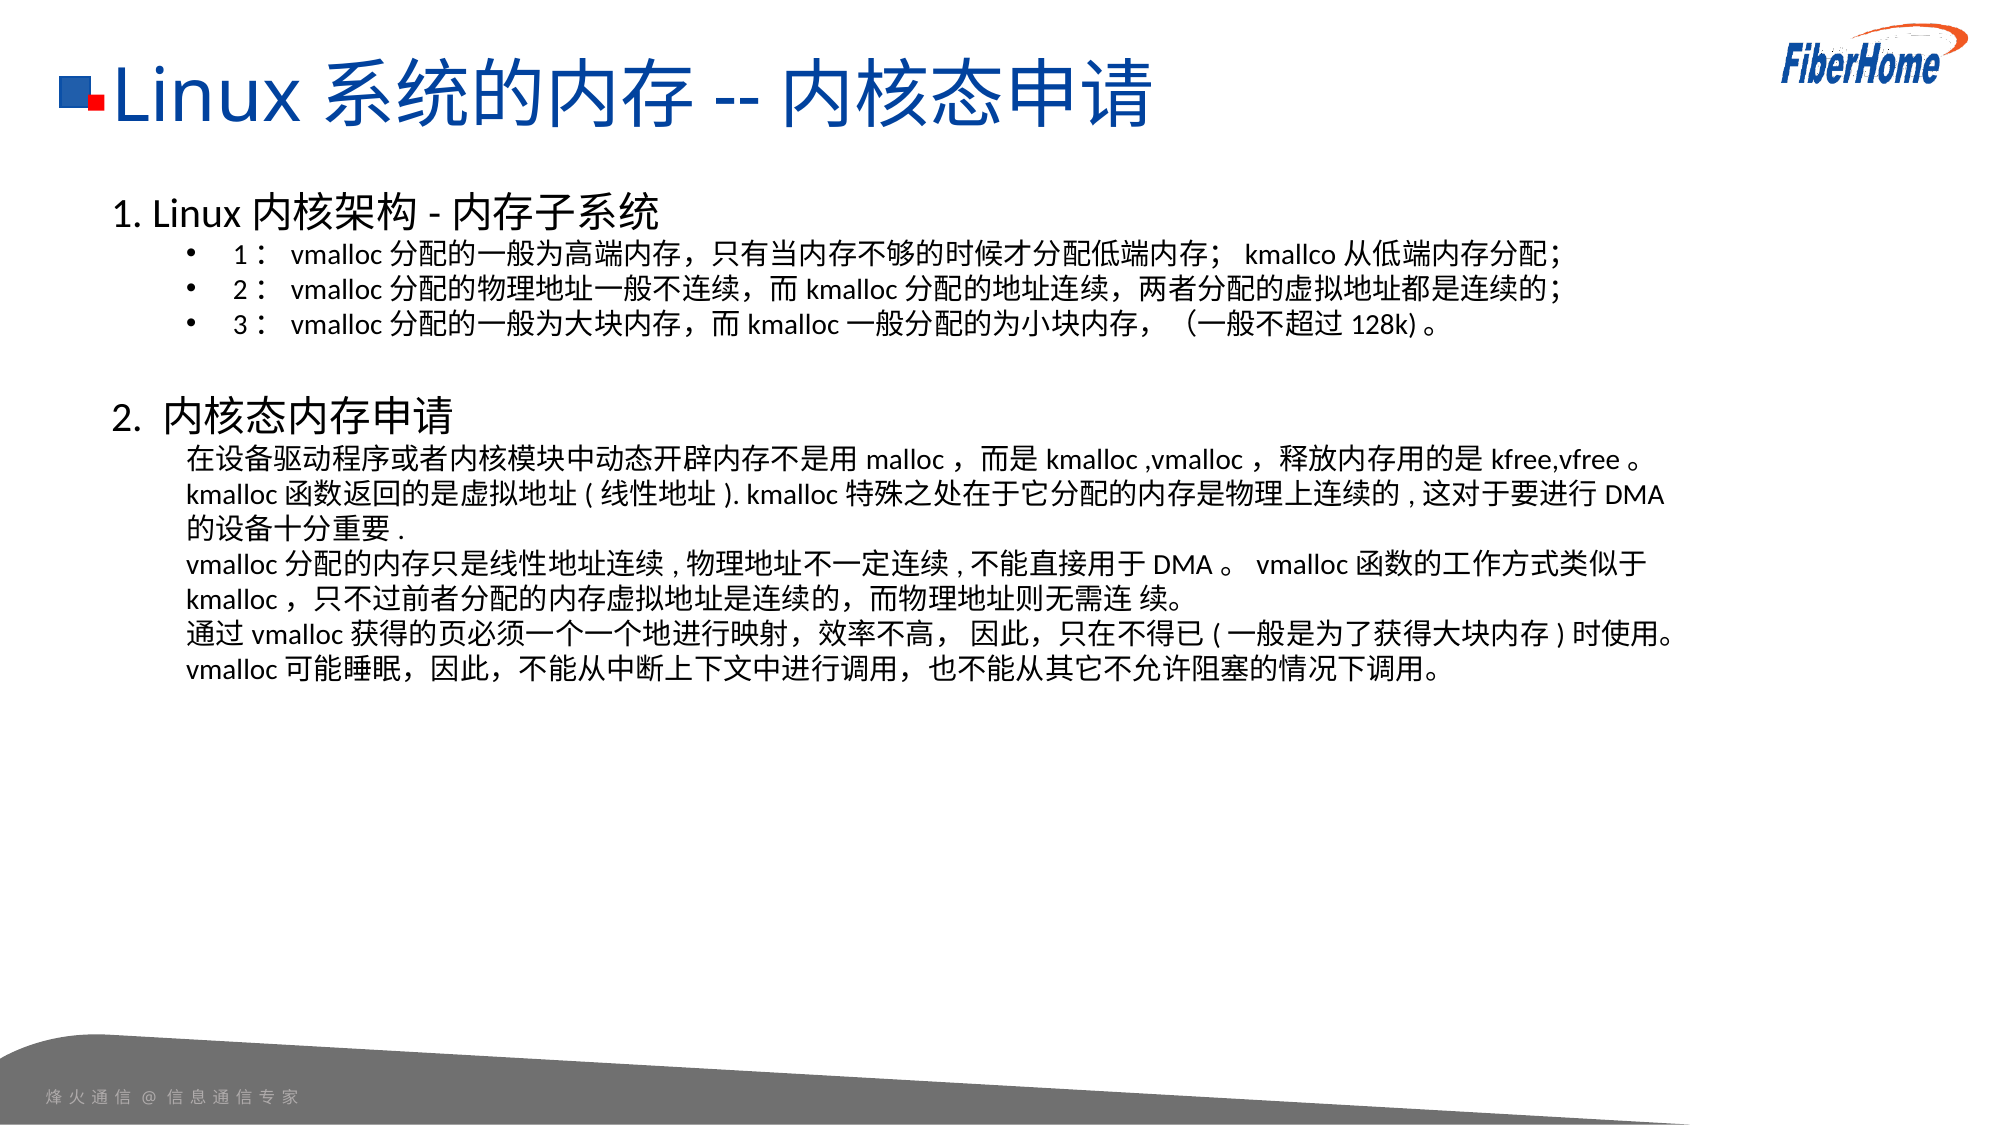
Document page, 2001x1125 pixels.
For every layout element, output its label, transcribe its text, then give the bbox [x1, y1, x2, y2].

picture [1770, 21, 1978, 87]
text_box 1. Linux内核架构-内存子系统 1：vmalloc分配的一般为高端内存，只有当内存不够的时候才分配低端内存；kmallco从低端内存分配； 2：vmalloc分配的物理地址一般不连续，而kmalloc分配的地址连续，两者分配的虚拟地址都是连续的； 3：vmalloc分配的一般为大块内存，而kmalloc一般分配的为小块内存，（一般不超过128k)。 2. 内核态内存申请 在设备驱动程序或者内核模块中动态开辟内存不是用malloc，而是kmalloc ,vmalloc，释放内存用的是kfree,vfree。 kmalloc函数返回的是虚拟地址(线性地址). kmalloc特殊之处在于它分配的内存是物理上连续的,这对于要进行DMA的设备十分重要. vmalloc分配的内存只是线性地址连续,物理地址不一定连续,不能直接用于DMA。vmalloc函数的工作方式类似于kmalloc，只不过前者分配的内存虚拟地址是连续的，而物理地址则无需连 续。 通过vmalloc获得的页必须一个一个地进行映射，效率不高， 因此，只在不得已(一般是为了获得大块内存)时使用。vmalloc可能睡眠，因此，不能从中断上下文中进行调用，也不能从其它不允许阻塞的情况下调用。 [96, 177, 1681, 693]
list Linux系统的内存--内核态申请 [96, 48, 1459, 162]
